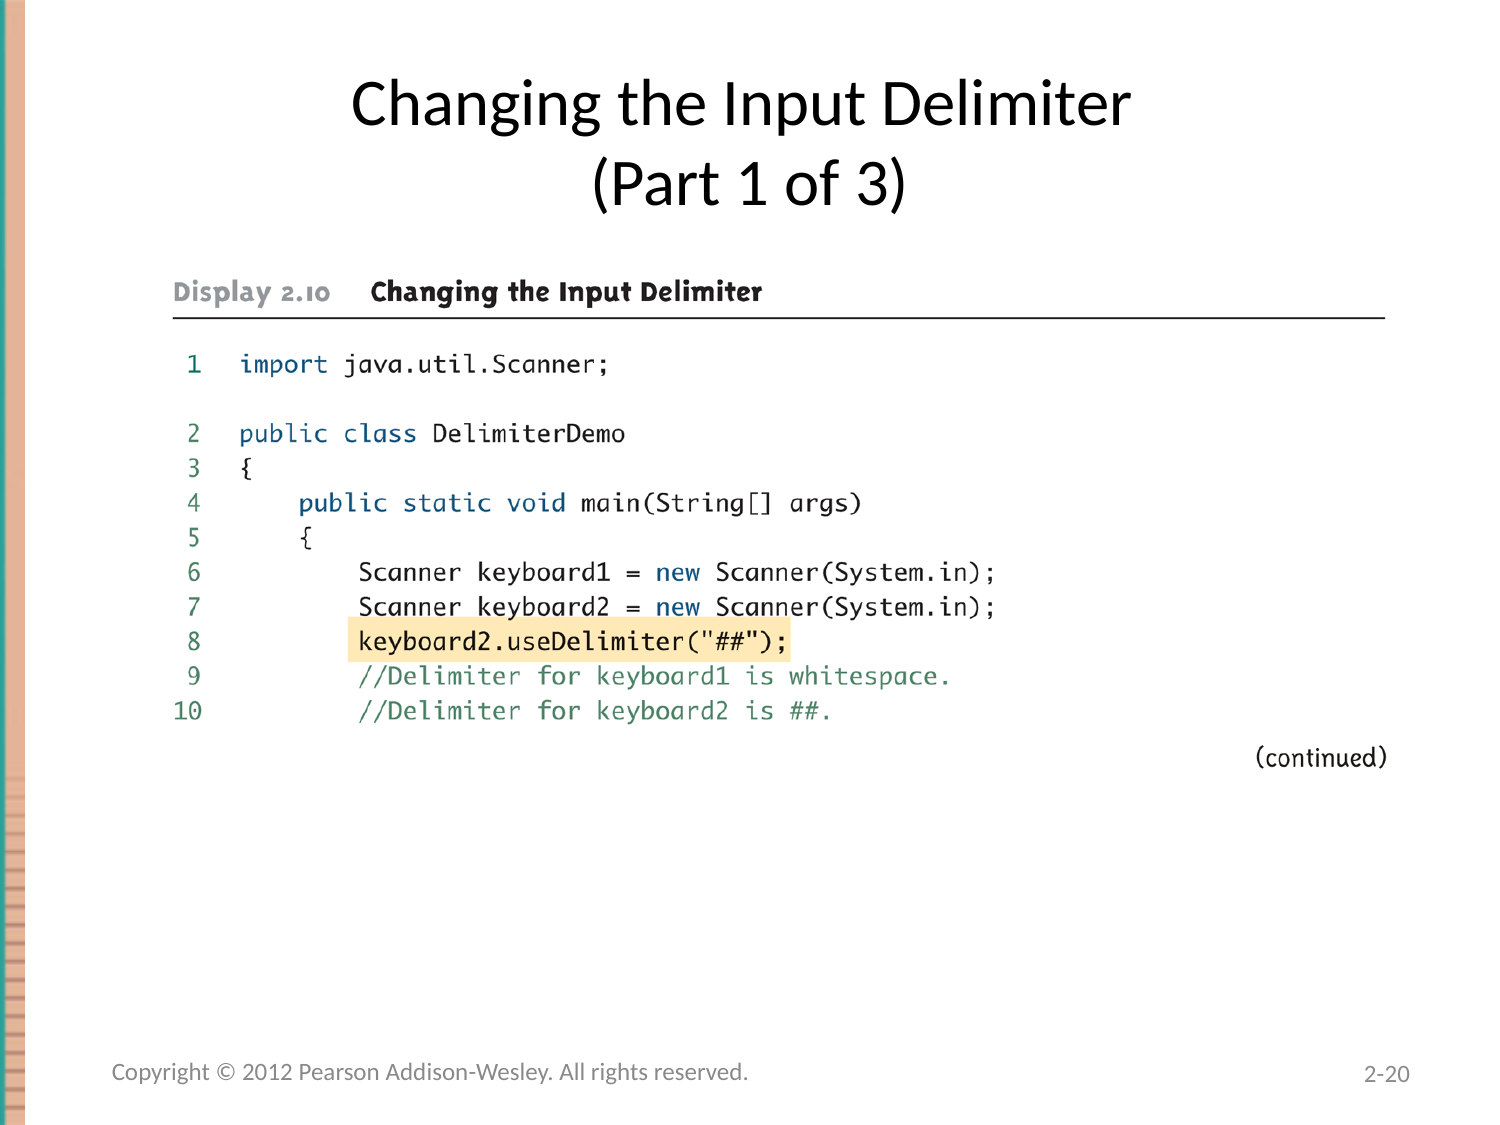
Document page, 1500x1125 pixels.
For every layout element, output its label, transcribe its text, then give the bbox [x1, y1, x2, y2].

picture [0, 0, 25, 1125]
picture [141, 266, 1417, 782]
footer Copyright © 2012 Pearson Addison-Wesley. All rights reserved. [75, 1040, 788, 1100]
slide_number 2-20 [1074, 1042, 1425, 1103]
title Changing the Input Delimiter (Part 1 of 3) [74, 44, 1426, 233]
